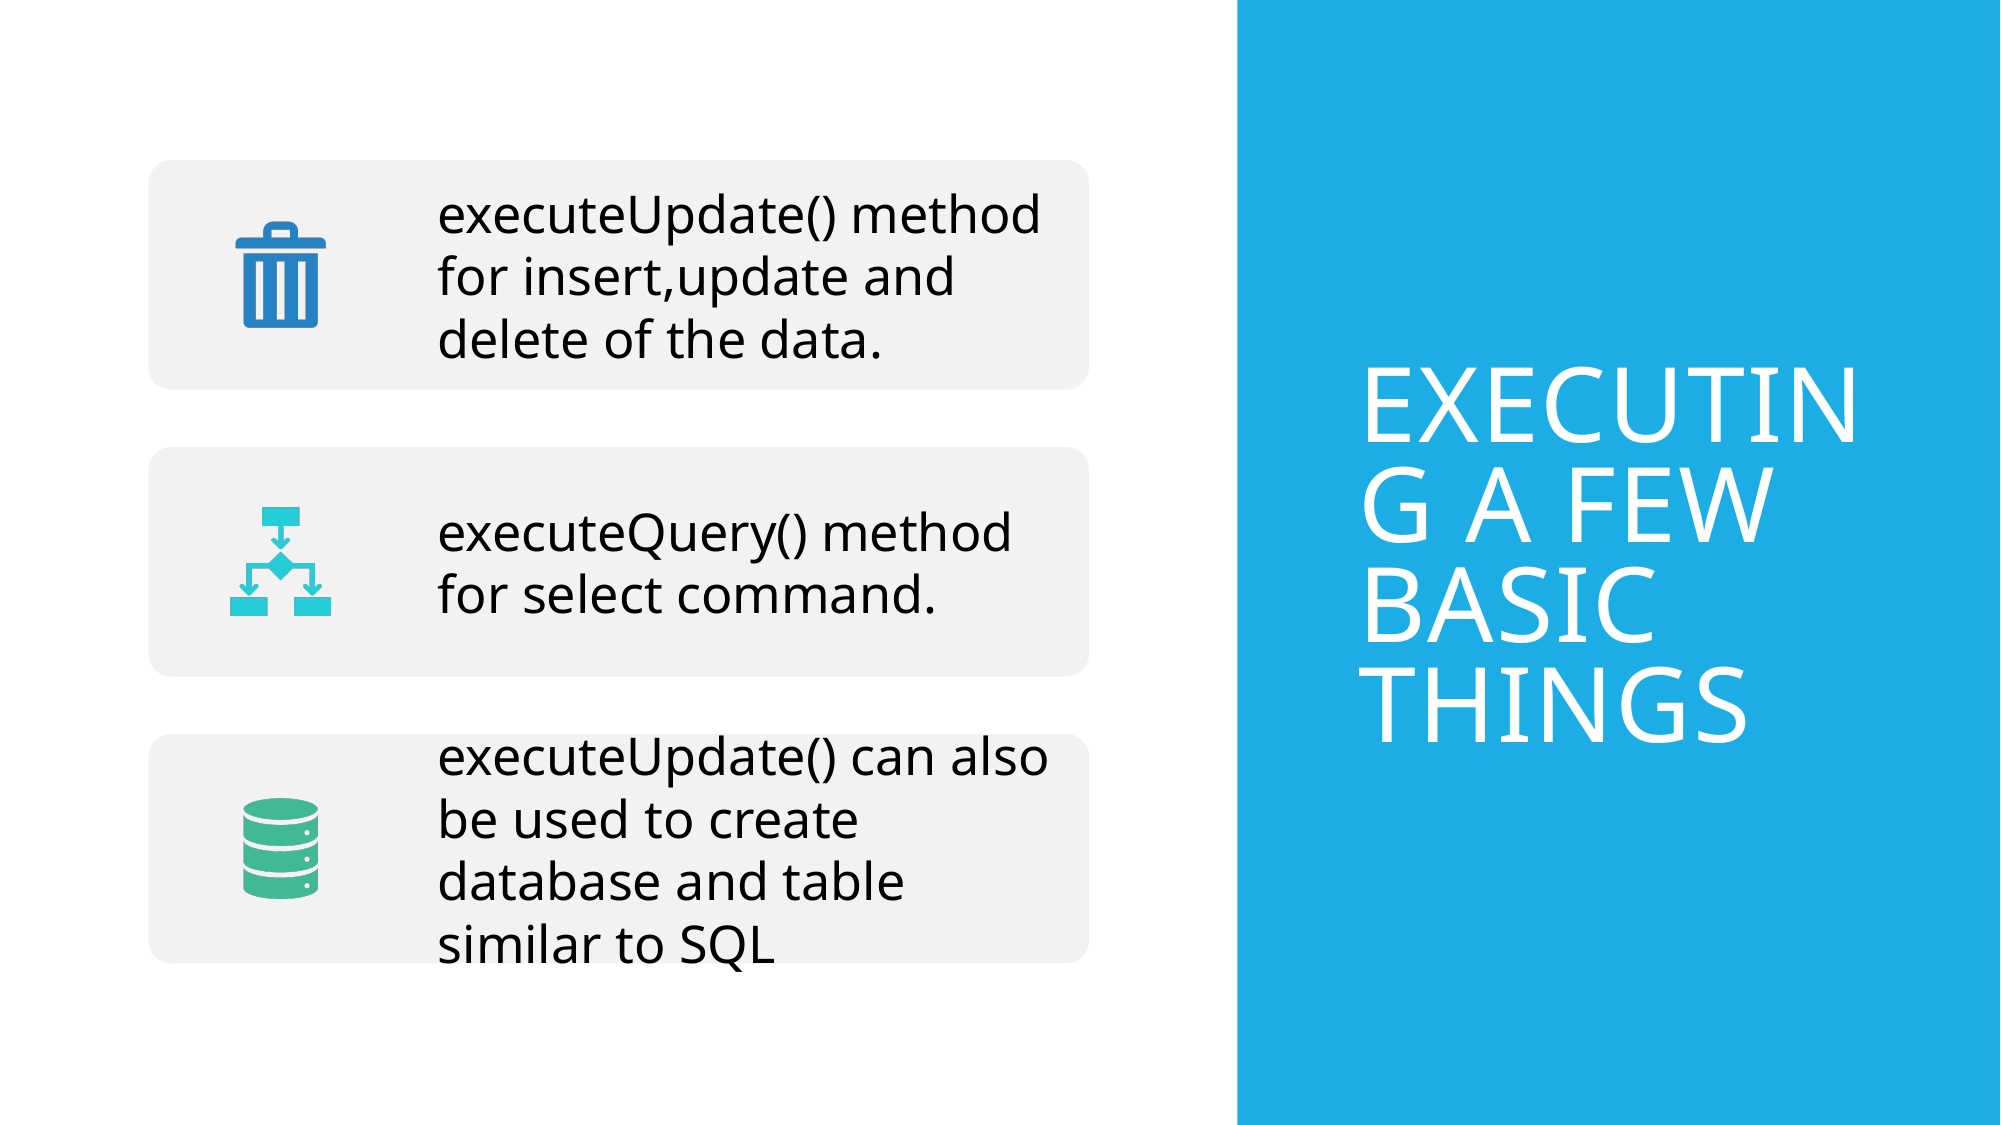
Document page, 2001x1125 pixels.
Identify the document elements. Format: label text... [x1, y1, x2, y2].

text_box [0, 0, 1236, 1125]
text_box [1236, 0, 2000, 1125]
title Executing a few basic things [1343, 105, 1904, 1020]
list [148, 159, 1090, 964]
